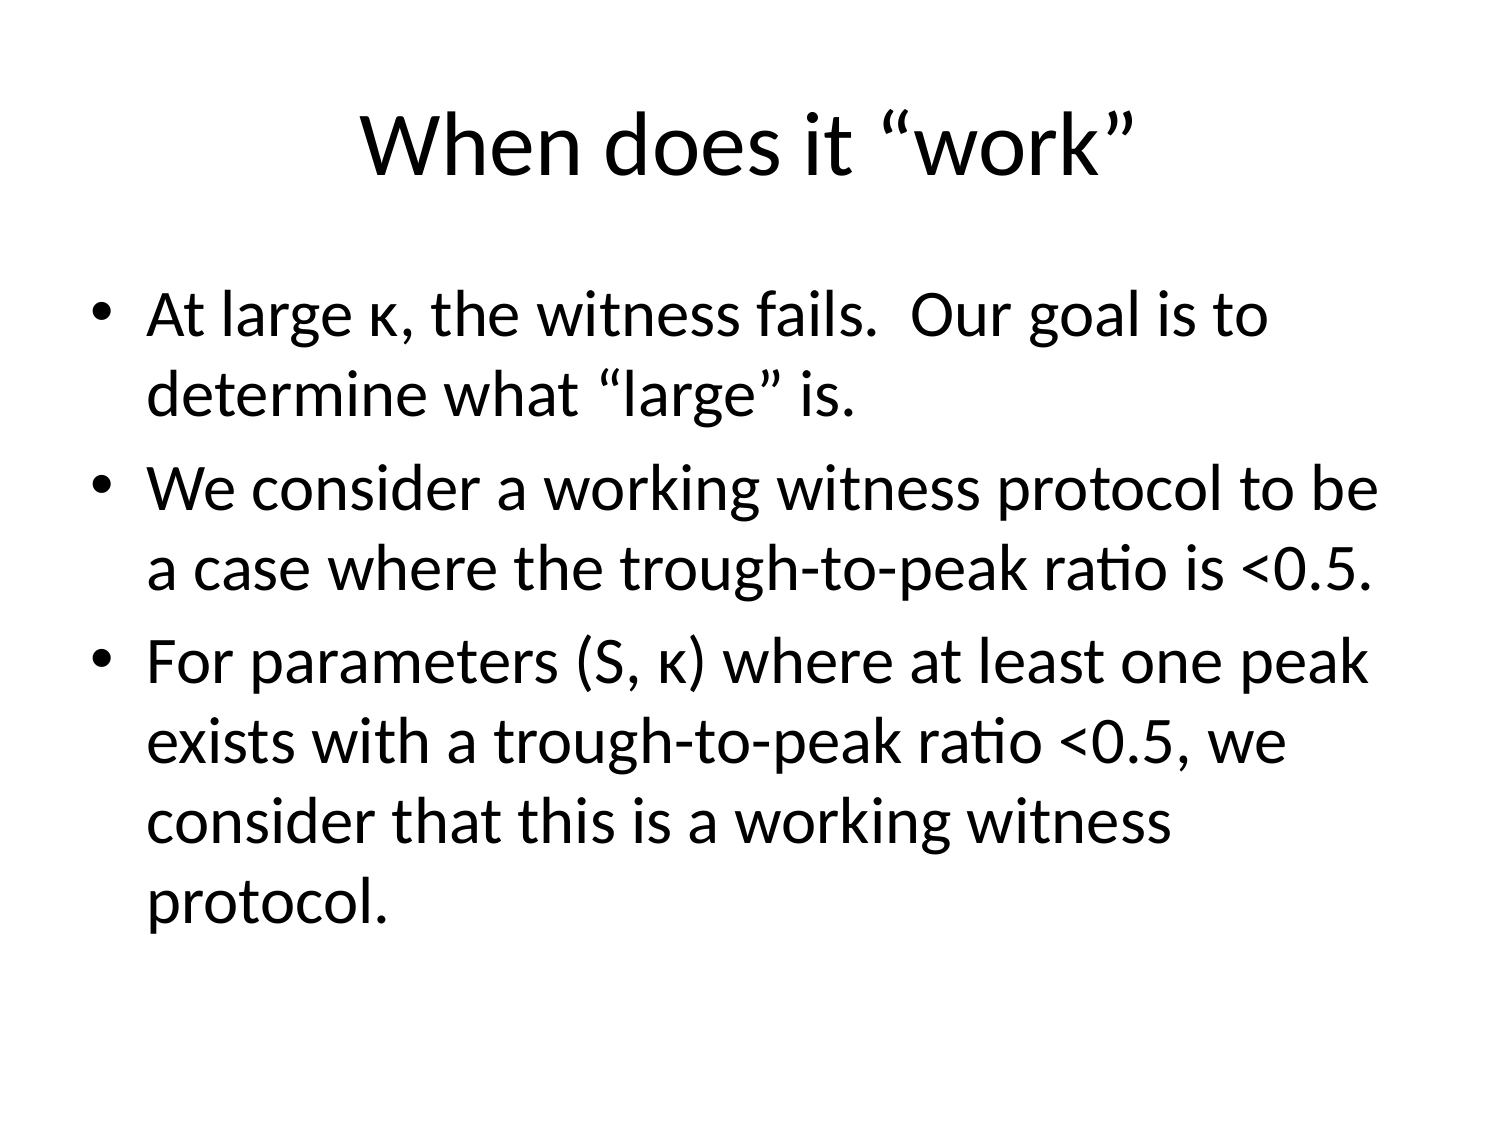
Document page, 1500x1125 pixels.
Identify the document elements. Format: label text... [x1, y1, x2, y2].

title When does it “work” [75, 45, 1425, 233]
list At large κ, the witness fails. Our goal is to determine what “large” is. We consider a working witness protocol to be a case where the trough-to-peak ratio is <0.5. For parameters (S, κ) where at least one peak exists with a trough-to-peak ratio <0.5, we consider that this is a working witness protocol. [75, 262, 1425, 1005]
